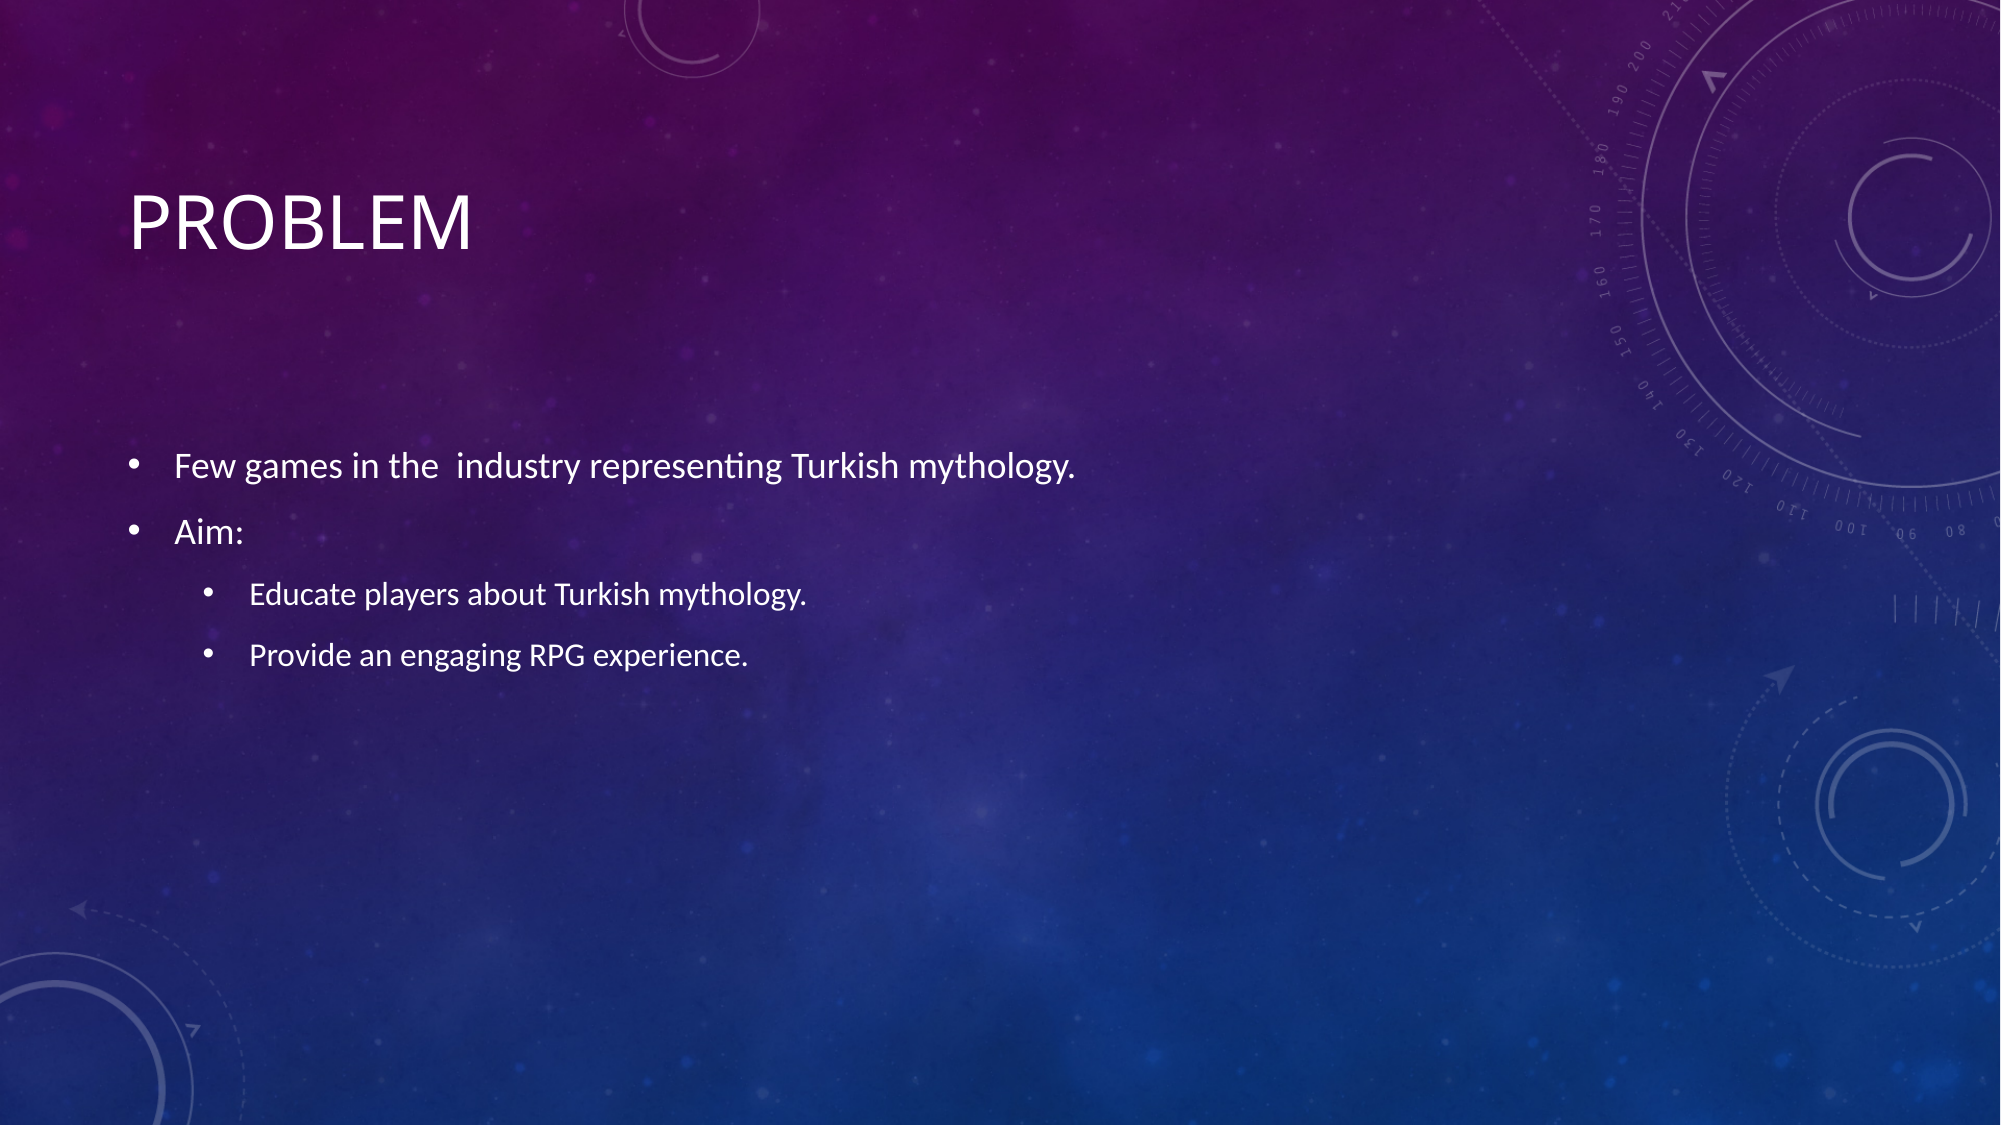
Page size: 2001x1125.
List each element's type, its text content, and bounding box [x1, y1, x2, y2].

picture [0, 0, 2001, 1125]
list Few games in the industry representing Turkish mythology. Aim: Educate players about Turkish mythology. Provide an engaging RPG experience. [112, 351, 1775, 950]
title Problem [112, 99, 1775, 339]
